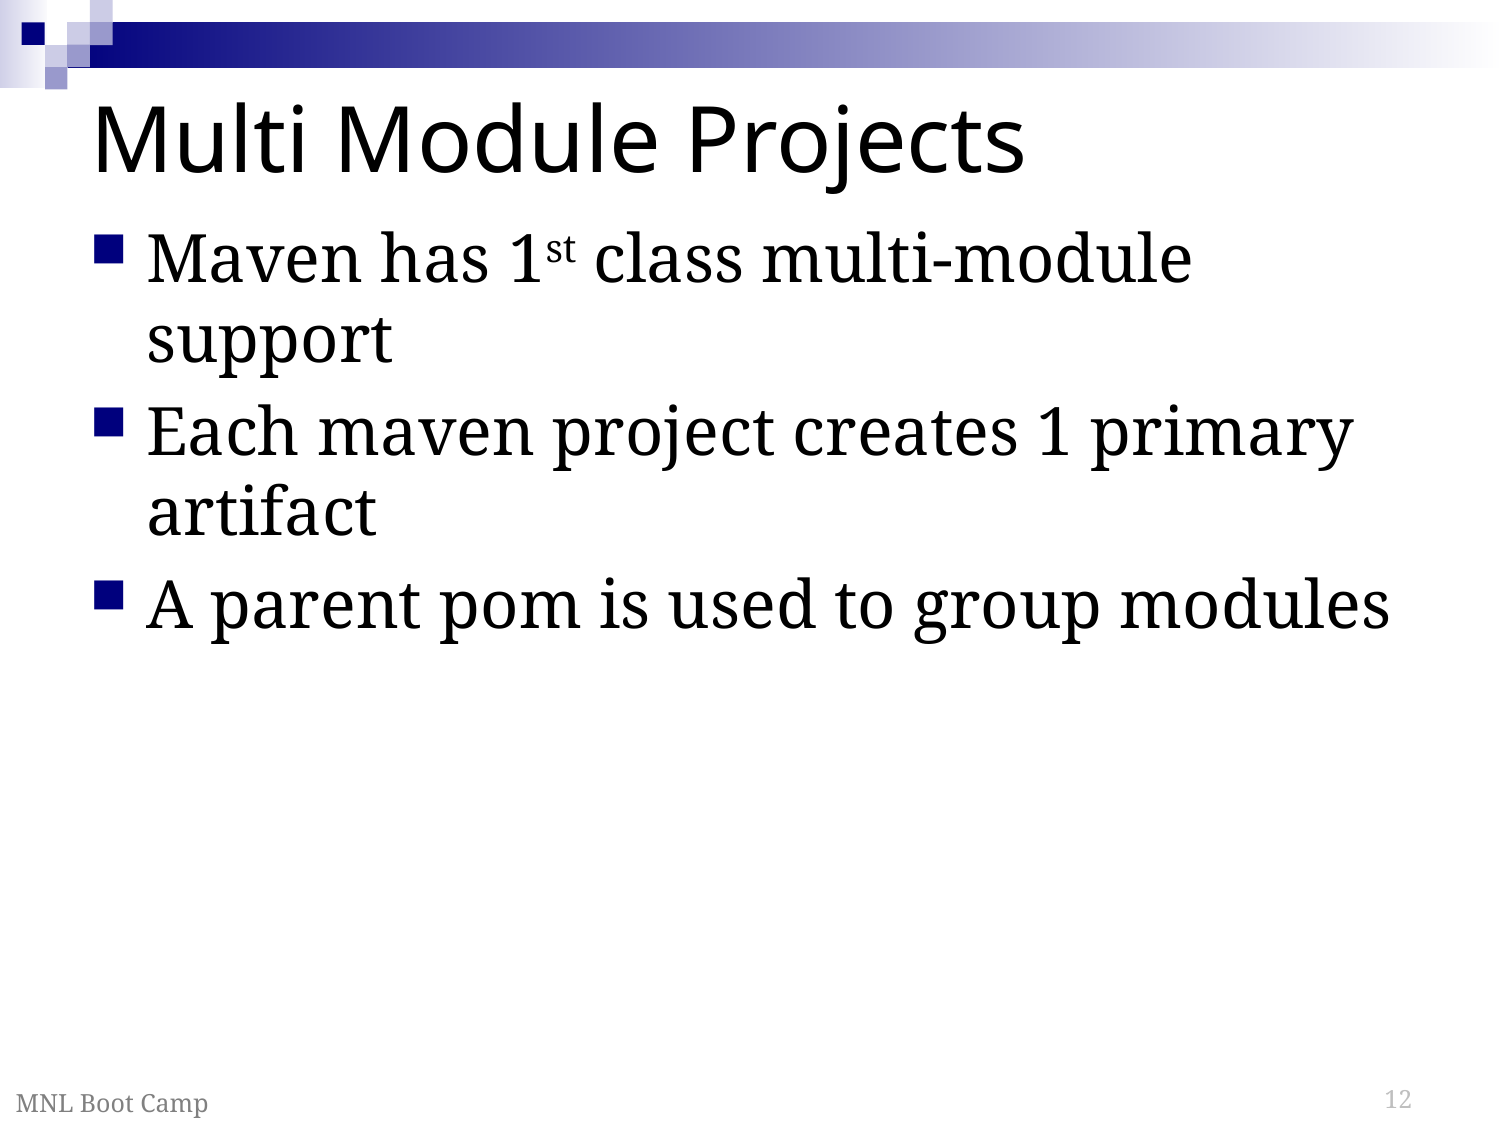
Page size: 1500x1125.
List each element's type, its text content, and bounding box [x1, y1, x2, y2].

slide_number 12 [1077, 1072, 1428, 1125]
list Maven has 1st class multi-module support Each maven project creates 1 primary artifact A parent pom is used to group modules [74, 207, 1426, 963]
title Multi Module Projects [74, 74, 1426, 197]
footer MNL Boot Camp [0, 1070, 231, 1125]
